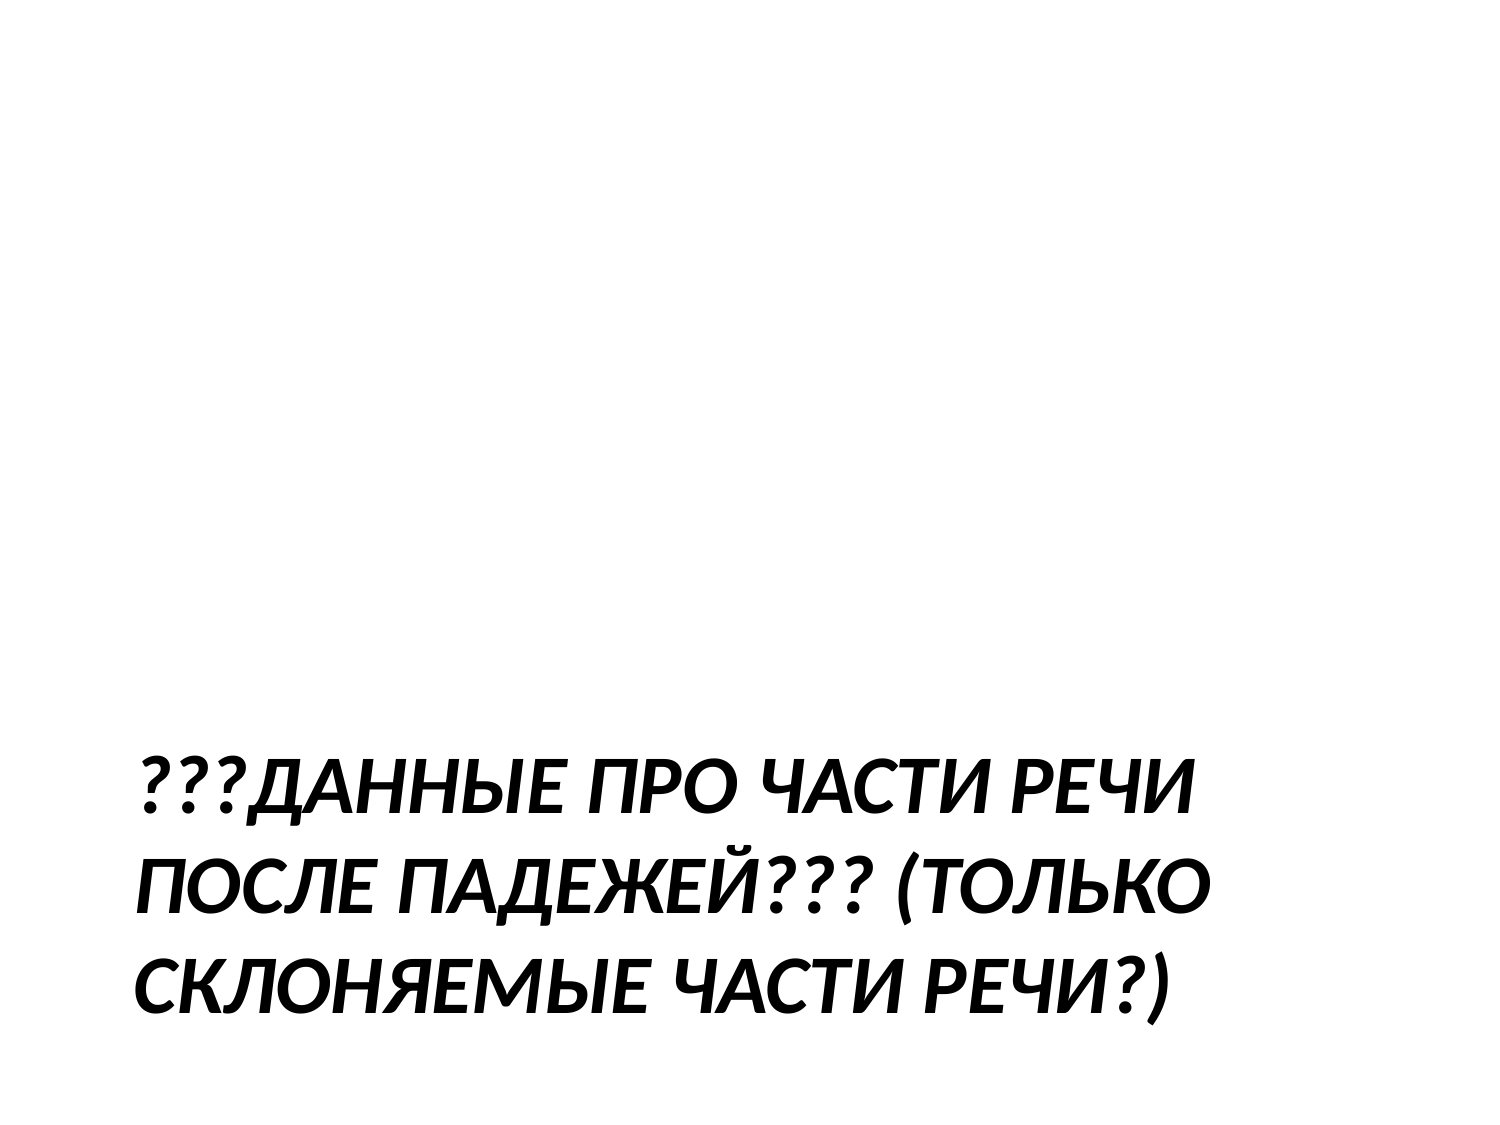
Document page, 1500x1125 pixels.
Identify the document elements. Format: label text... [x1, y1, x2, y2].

text_box ???Данные про части речи после падежей??? (только склоняемые части речи?) [118, 722, 1394, 947]
